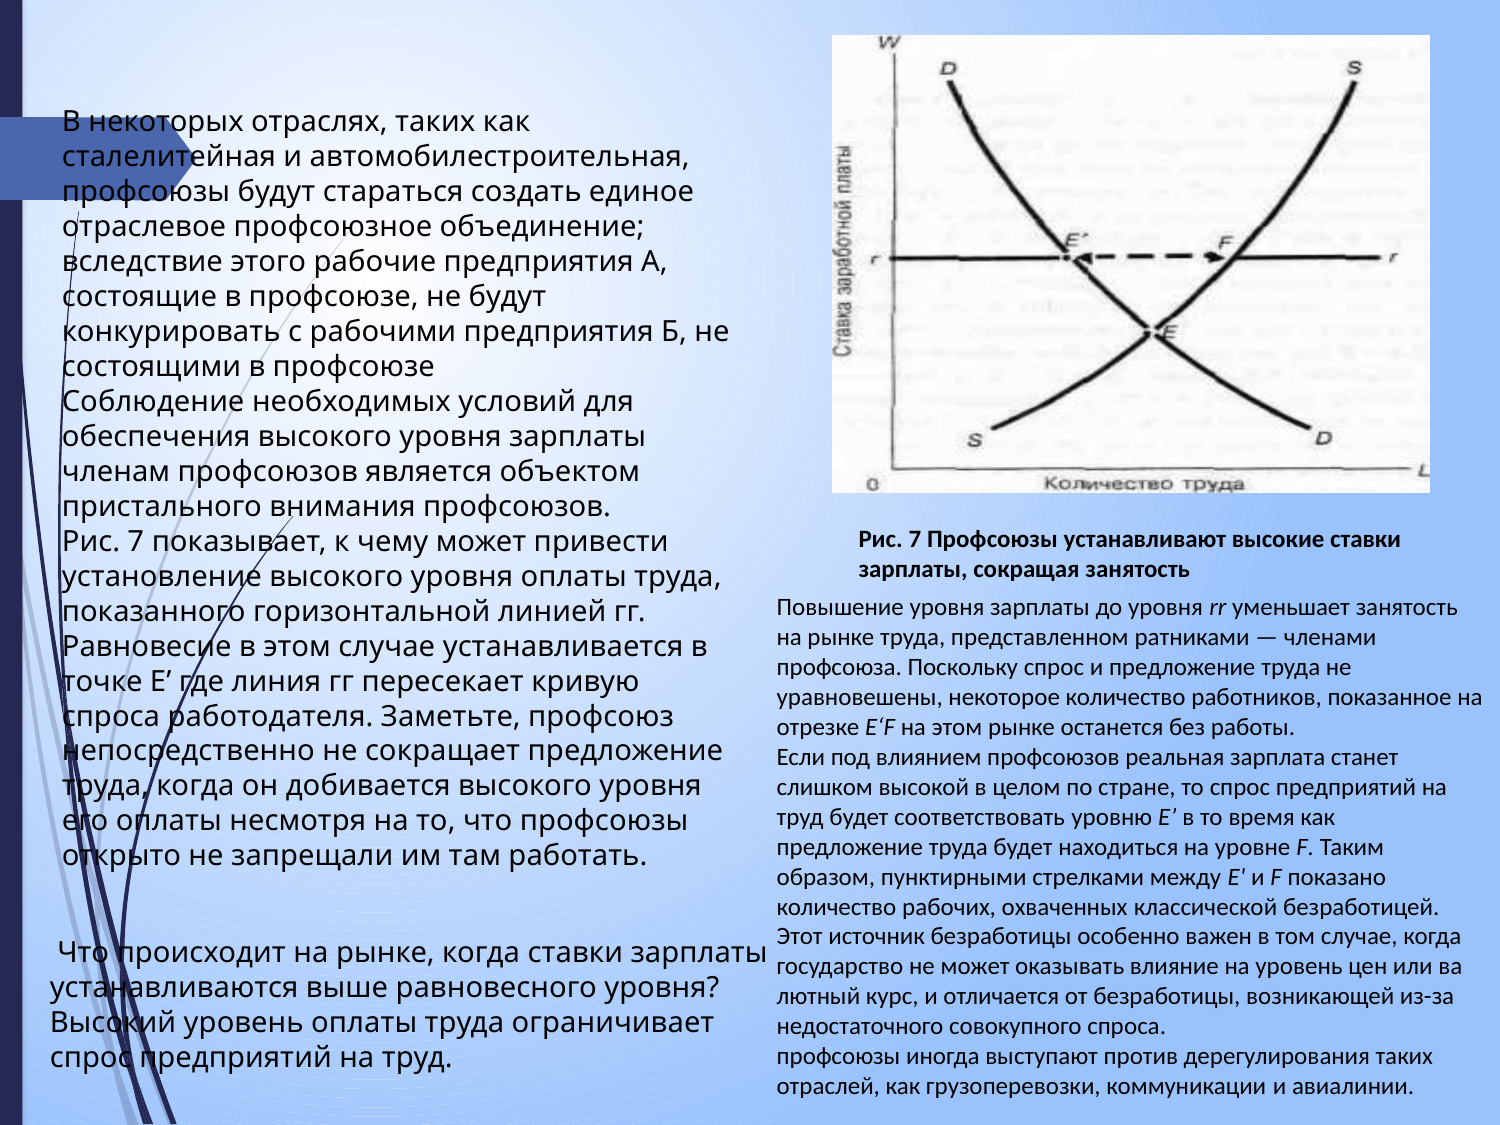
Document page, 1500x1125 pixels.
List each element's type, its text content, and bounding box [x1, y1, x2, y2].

text_box Рис. 7 Профсоюзы устанавливают высокие ставки зарплаты, сокращая занятость [843, 515, 1465, 583]
picture [831, 34, 1430, 493]
text_box Что происходит на рынке, когда ставки зарплаты устанавливаются выше равновесного уровня? Высокий уровень оплаты труда ограничивает спрос предприятий на труд. [35, 925, 761, 1081]
text_box Повышение уровня зарплаты до уровня rr уменьшает занятость на рынке труда, представленном ратниками — членами профсоюза. Поскольку спрос и предложение труда не уравновешены, некоторое количество работников, показанное на отрезке E‘F на этом рынке останется без работы. Если под влиянием профсоюзов реальная зарплата станет слишком высокой в целом по стране, то спрос предприятий на труд будет соответствовать уровню Е’ в то время как предложение труда будет нахо­диться на уровне F. Таким образом, пунктирными стрелками между Е' и F показано количество рабочих, охваченных классической безработицей. Этот источник безработицы особенно важен в том случае, когда государство не может оказывать влияние на уровень цен или ва­лютный курс, и отличается от безработицы, возникающей из-за недостаточного совокупного спроса. профсоюзы иногда выступают против дерегулирования таких отраслей, как грузоперевозки, коммуникации и авиалинии. [761, 583, 1500, 1107]
text_box В некоторых отраслях, таких как сталелитейная и автомобилестроительная, профсоюзы будут стараться создать единое отраслевое профсоюзное объединение; вследствие этого рабочие предприятия А, состоящие в профсоюзе, не будут конкурировать с рабочими предприятия Б, не состоящими в профсоюзе Соблюдение необходимых условий для обеспечения высокого уровня зарплаты членам профсоюзов является объектом пристального внимания профсоюзов. Рис. 7 показывает, к чему может привести установление высокого уровня оплаты труда, показанного горизонтальной линией гг. Равновесие в этом случае устанавливается в точке Е’ где линия гг пересекает кривую спроса работодателя. Заметьте, профсоюз непосредственно не сокращает предложение труда, когда он добивается высокого уровня его оплаты несмотря на то, что профсоюзы открыто не запрещали им там работать. [46, 94, 750, 879]
